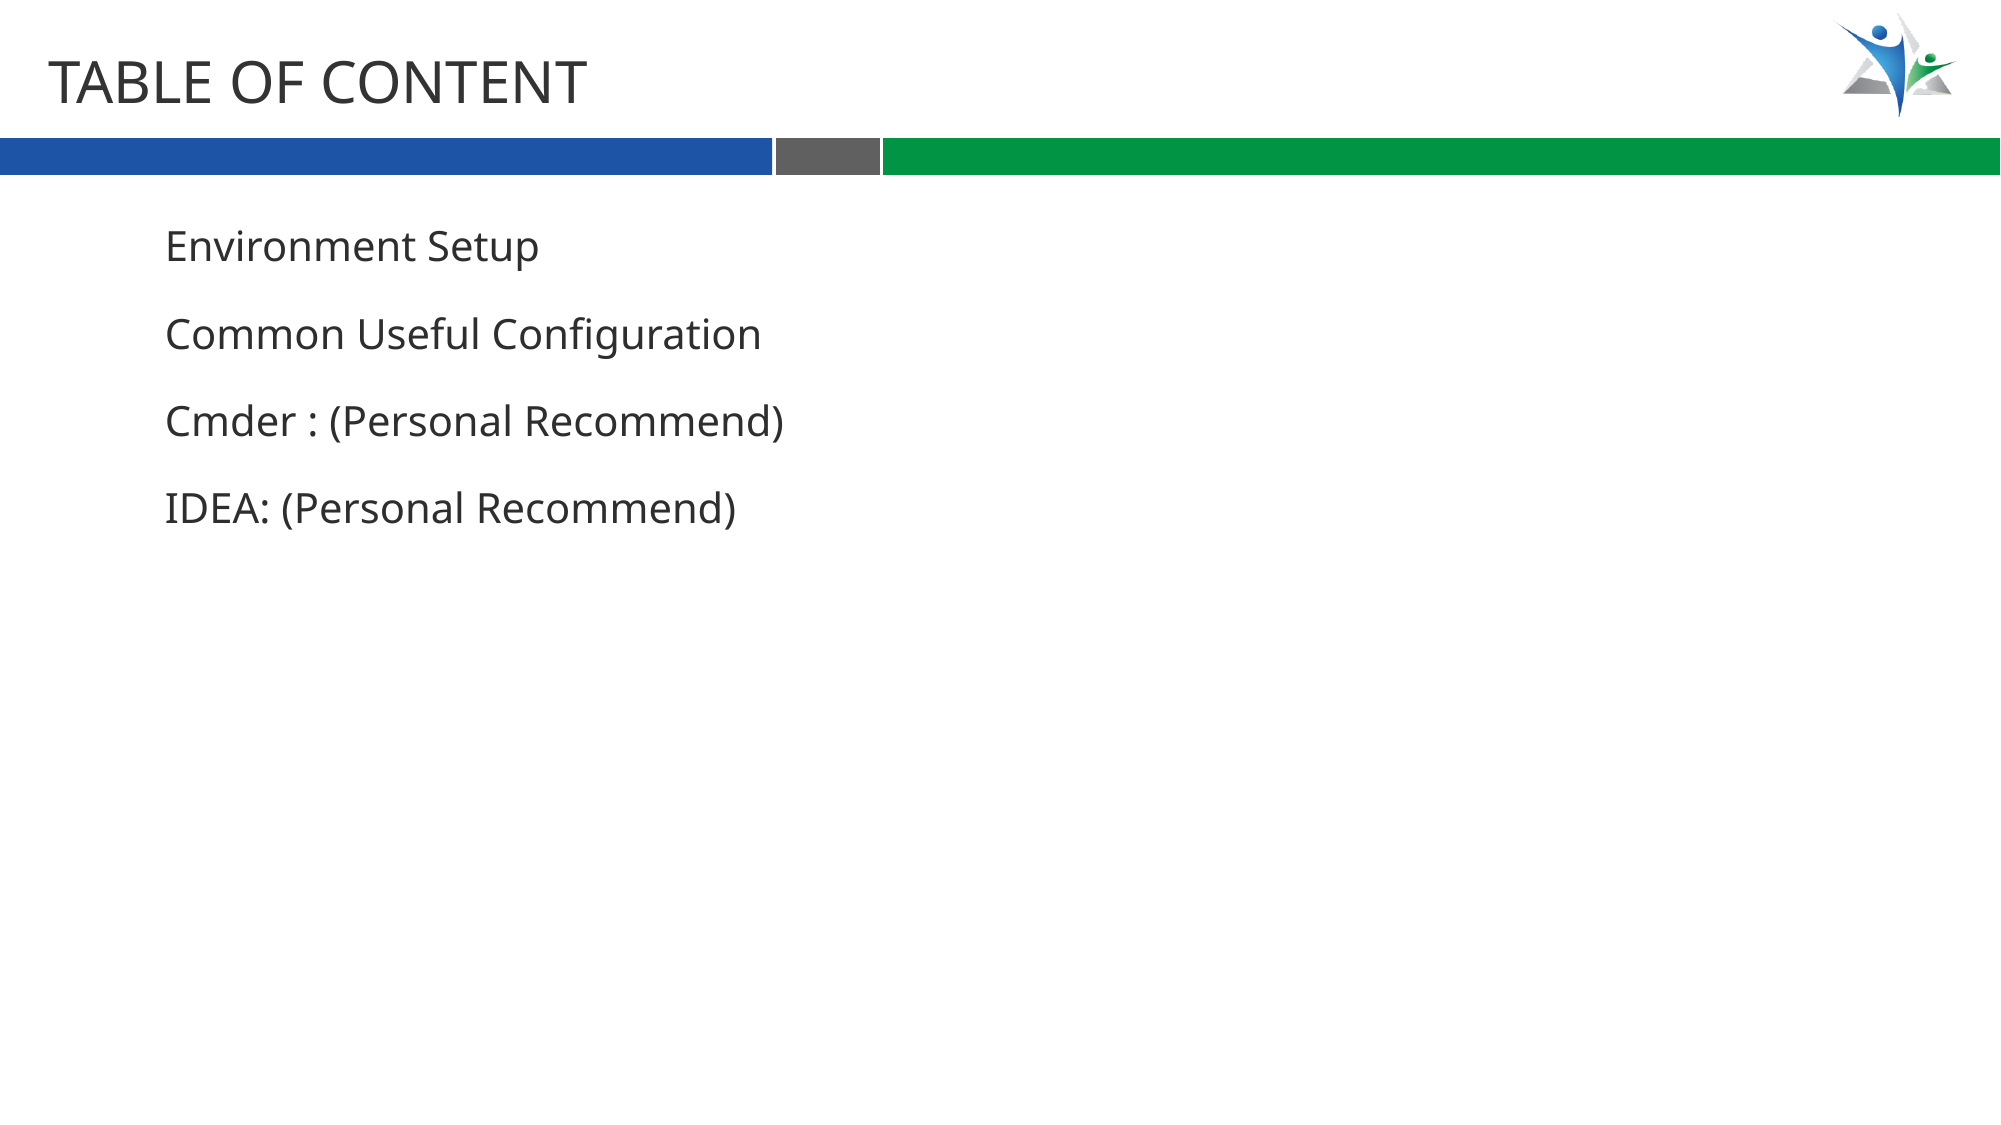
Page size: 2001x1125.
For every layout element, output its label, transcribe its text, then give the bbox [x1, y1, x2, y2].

picture [0, 138, 2000, 175]
picture [1824, 12, 1969, 117]
list Cmder : (Personal Recommend) [150, 387, 1467, 454]
list Common Useful Configuration [150, 299, 1467, 366]
list IDEA: (Personal Recommend) [150, 474, 1467, 541]
list Environment Setup [150, 212, 1467, 279]
list Table of content [33, 37, 1784, 124]
